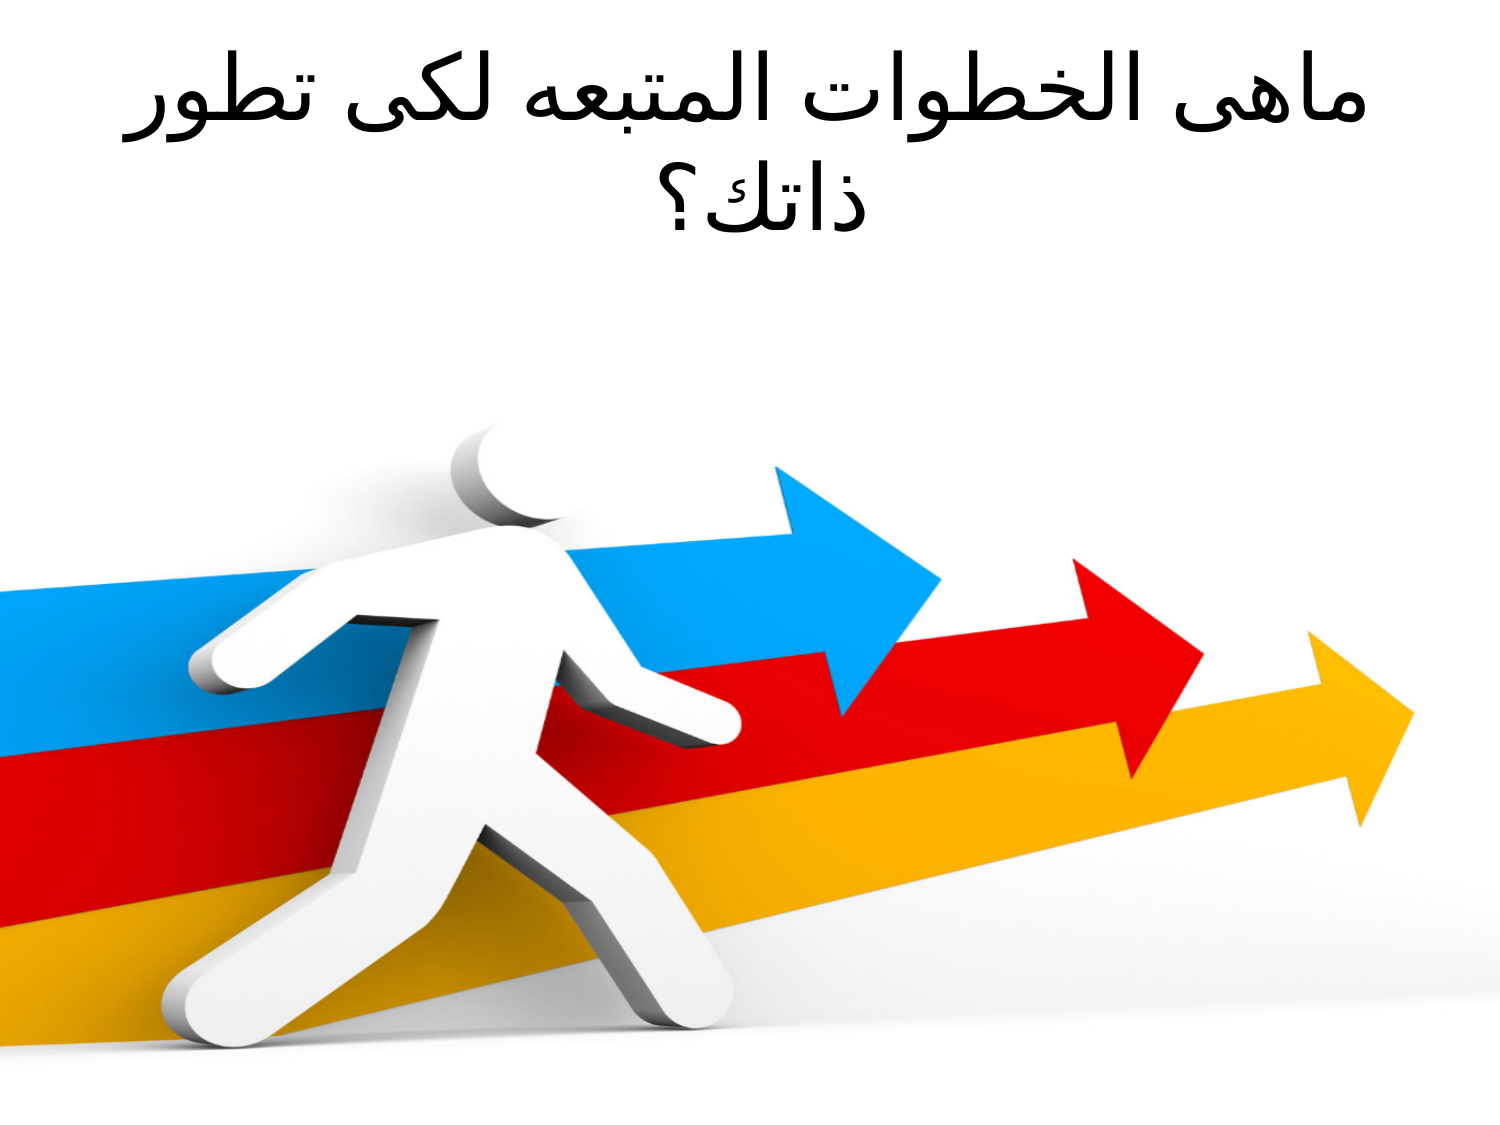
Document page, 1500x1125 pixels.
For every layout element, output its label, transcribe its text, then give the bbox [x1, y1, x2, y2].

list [0, 262, 1500, 1125]
title ماهى الخطوات المتبعه لكى تطور ذاتك؟ [75, 45, 1425, 233]
